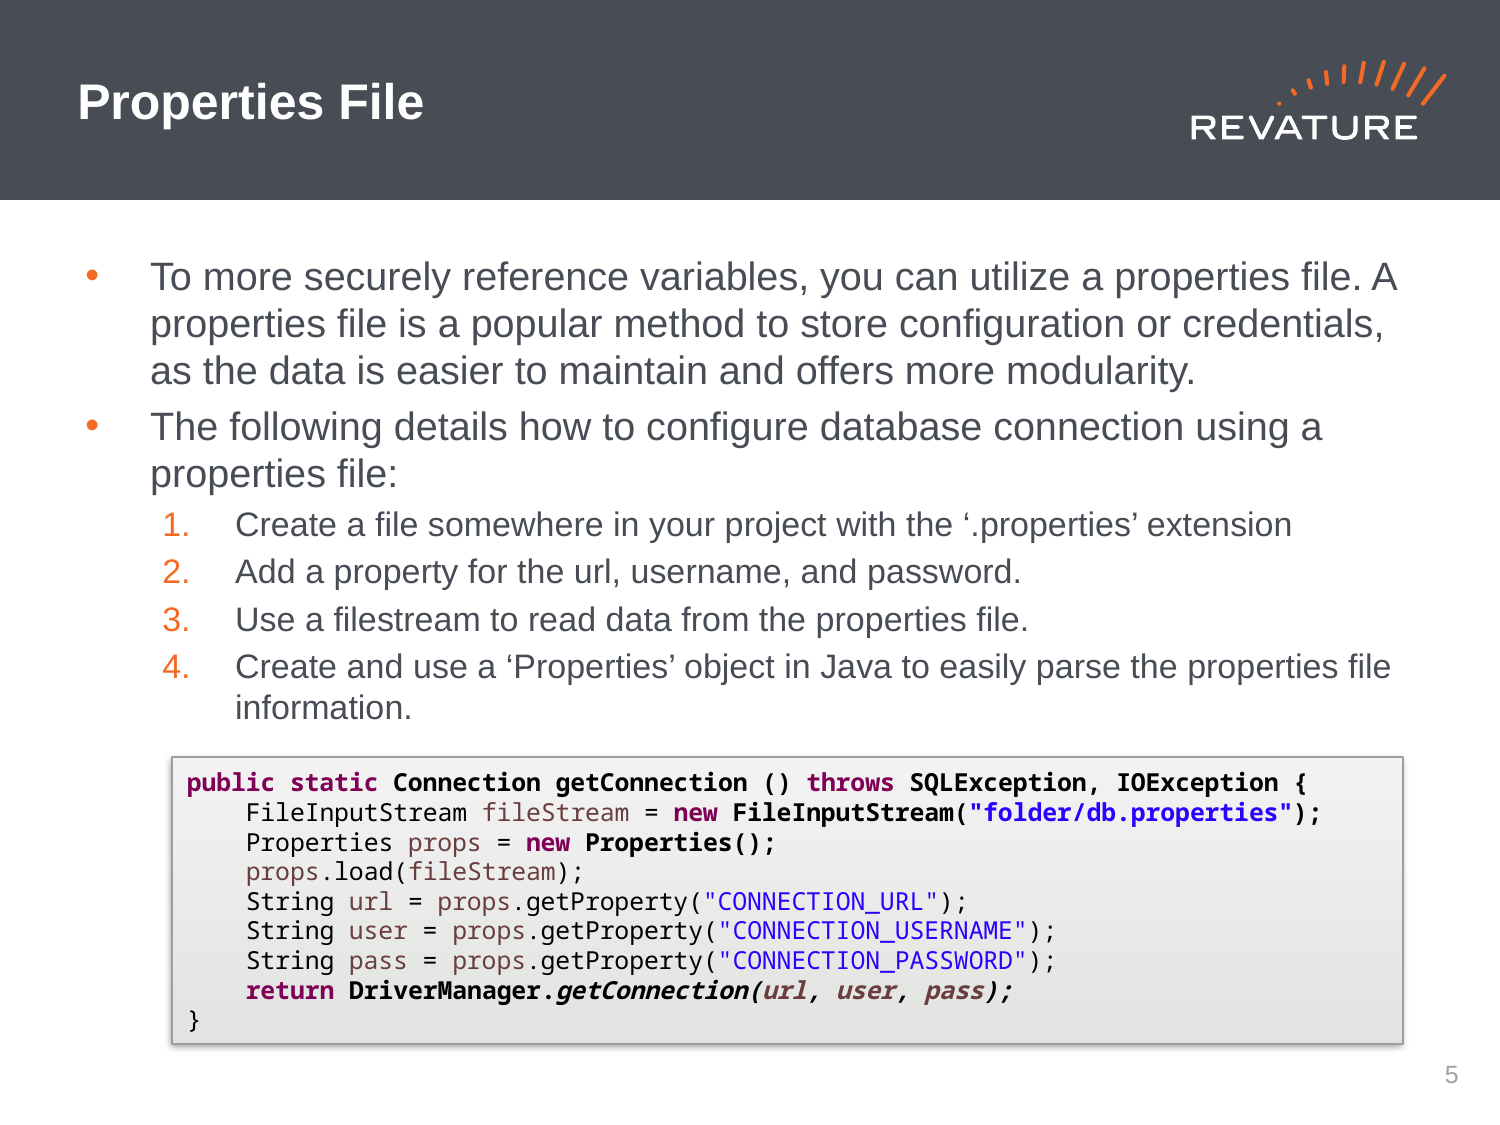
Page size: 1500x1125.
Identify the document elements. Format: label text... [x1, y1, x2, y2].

list To more securely reference variables, you can utilize a properties file. A properties file is a popular method to store configuration or credentials, as the data is easier to maintain and offers more modularity. The following details how to configure database connection using a properties file: Create a file somewhere in your project with the ‘.properties’ extension Add a property for the url, username, and password. Use a filestream to read data from the properties file. Create and use a ‘Properties’ object in Java to easily parse the properties file information. [62, 243, 1438, 746]
text_box public static Connection getConnection () throws SQLException, IOException { FileInputStream fileStream = new FileInputStream("folder/db.properties"); Properties props = new Properties(); props.load(fileStream); String url = props.getProperty("CONNECTION_URL"); String user = props.getProperty("CONNECTION_USERNAME"); String pass = props.getProperty("CONNECTION_PASSWORD"); return DriverManager.getConnection(url, user, pass); } [171, 756, 1404, 1045]
slide_number 4 [1332, 1043, 1474, 1104]
title Properties File [62, 0, 1084, 200]
